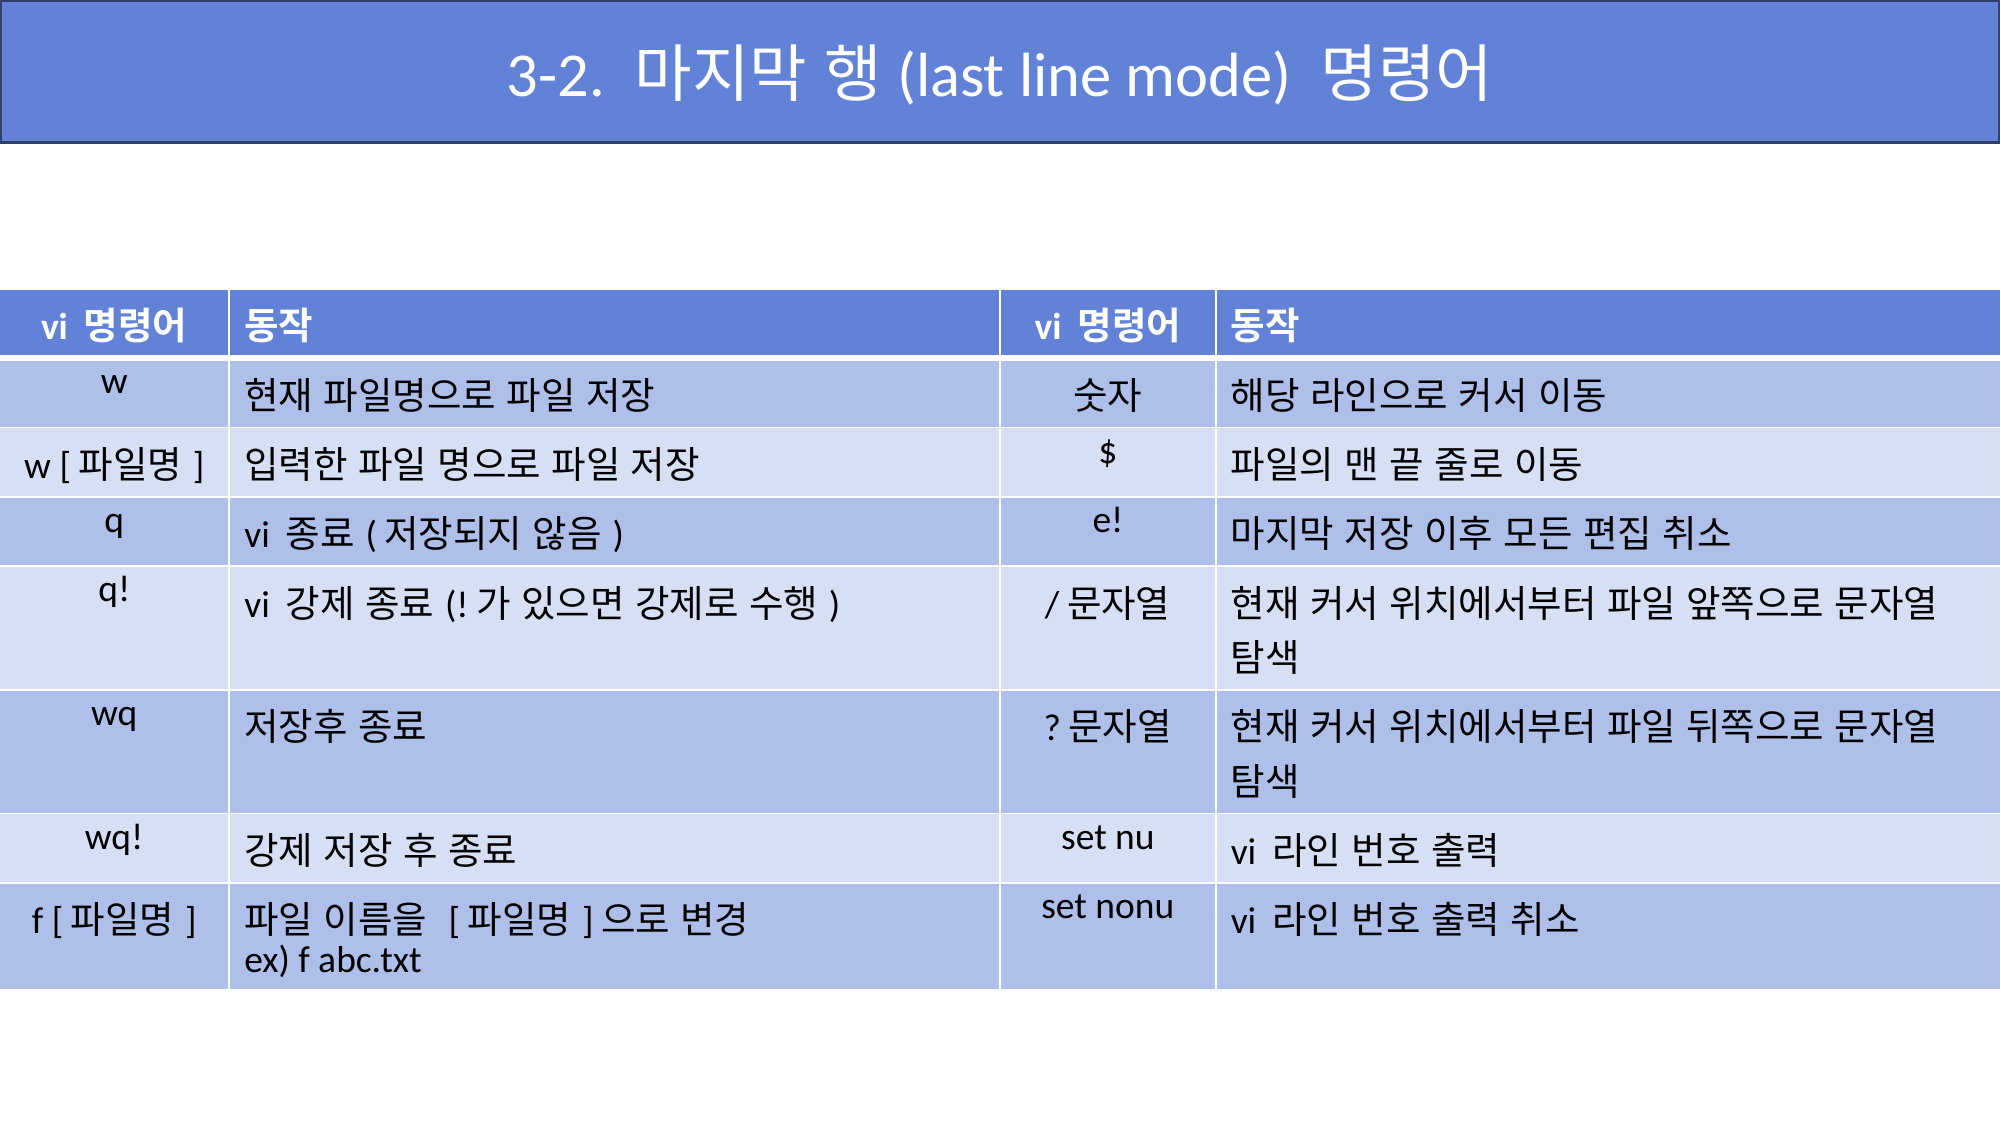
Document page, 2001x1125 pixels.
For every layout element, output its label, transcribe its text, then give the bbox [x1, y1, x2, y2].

table_cell $ [1001, 428, 1215, 496]
table_cell vi 라인 번호 출력 [1217, 814, 2000, 882]
table_cell 저장후 종료 [230, 691, 999, 813]
table_cell q [0, 498, 228, 565]
table_cell w [파일명] [0, 428, 228, 496]
table_cell vi 라인 번호 출력 취소 [1217, 884, 2000, 989]
table_header vi 명령어 [0, 290, 228, 355]
table_cell q! [0, 567, 228, 689]
table_cell 입력한 파일 명으로 파일 저장 [230, 428, 999, 496]
table_header 동작 [1217, 290, 2000, 355]
table_cell w [0, 361, 228, 427]
table_cell set nonu [1001, 884, 1215, 989]
table_cell vi 종료(저장되지 않음) [230, 498, 999, 565]
table_cell 해당 라인으로 커서 이동 [1217, 361, 2000, 427]
table_cell 파일의 맨 끝 줄로 이동 [1217, 428, 2000, 496]
table_cell 현재 커서 위치에서부터 파일 뒤쪽으로 문자열 탐색 [1217, 691, 2000, 813]
table_cell 현재 파일명으로 파일 저장 [230, 361, 999, 427]
table_cell 파일 이름을 [파일명]으로 변경 ex) f abc.txt [230, 884, 999, 989]
text_box 3-2. 마지막 행(last line mode) 명령어 [0, 0, 2000, 144]
table_cell 숫자 [1001, 361, 1215, 427]
table_cell 강제 저장 후 종료 [230, 814, 999, 882]
table_cell 마지막 저장 이후 모든 편집 취소 [1217, 498, 2000, 565]
table_cell 현재 커서 위치에서부터 파일 앞쪽으로 문자열 탐색 [1217, 567, 2000, 689]
table_cell vi 강제 종료(!가 있으면 강제로 수행) [230, 567, 999, 689]
table_cell wq! [0, 814, 228, 882]
table_cell /문자열 [1001, 567, 1215, 689]
table_cell wq [0, 691, 228, 813]
table_cell f [파일명] [0, 884, 228, 989]
table_header 동작 [230, 290, 999, 355]
table_cell set nu [1001, 814, 1215, 882]
table_header vi 명령어 [1001, 290, 1215, 355]
table_cell e! [1001, 498, 1215, 565]
table_cell ?문자열 [1001, 691, 1215, 813]
